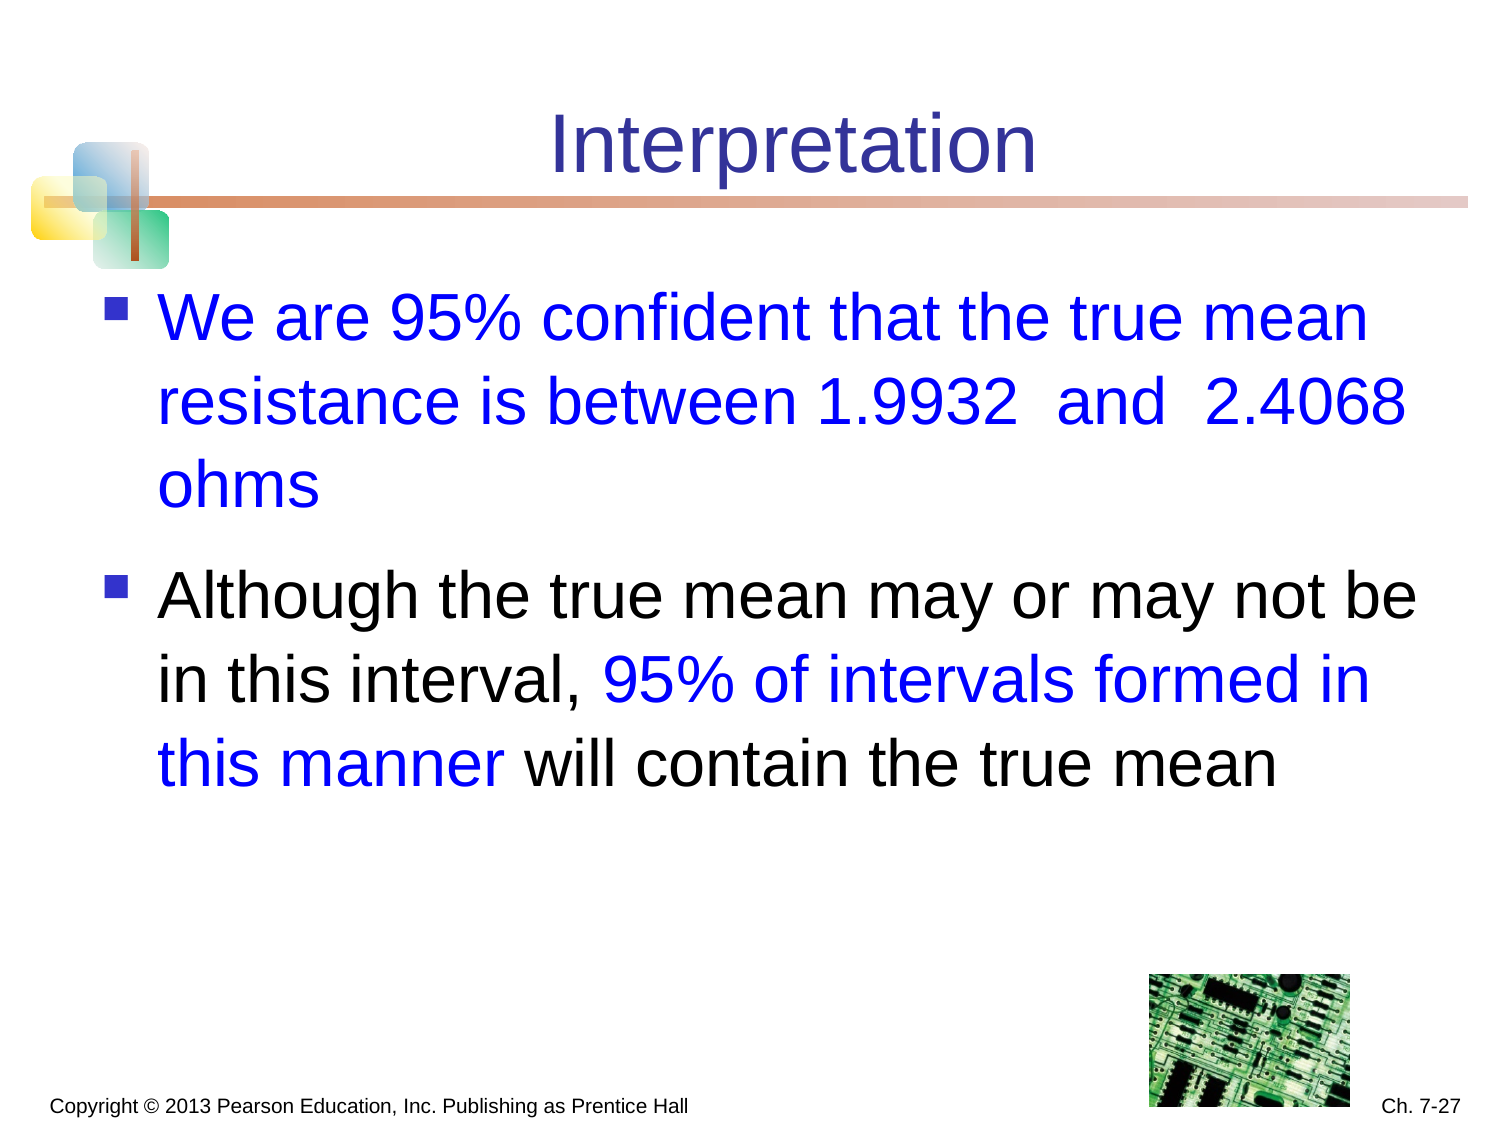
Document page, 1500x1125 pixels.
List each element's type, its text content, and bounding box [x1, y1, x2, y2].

title Interpretation [298, 46, 1289, 197]
list We are 95% confident that the true mean resistance is between 1.9932 and 2.4068 ohms Although the true mean may or may not be in this interval, 95% of intervals formed in this manner will contain the true mean [87, 262, 1451, 1038]
picture [1149, 974, 1351, 1107]
footer Copyright © 2013 Pearson Education, Inc. Publishing as Prentice Hall [0, 1071, 739, 1125]
slide_number Ch. 7-27 [1124, 1071, 1476, 1125]
